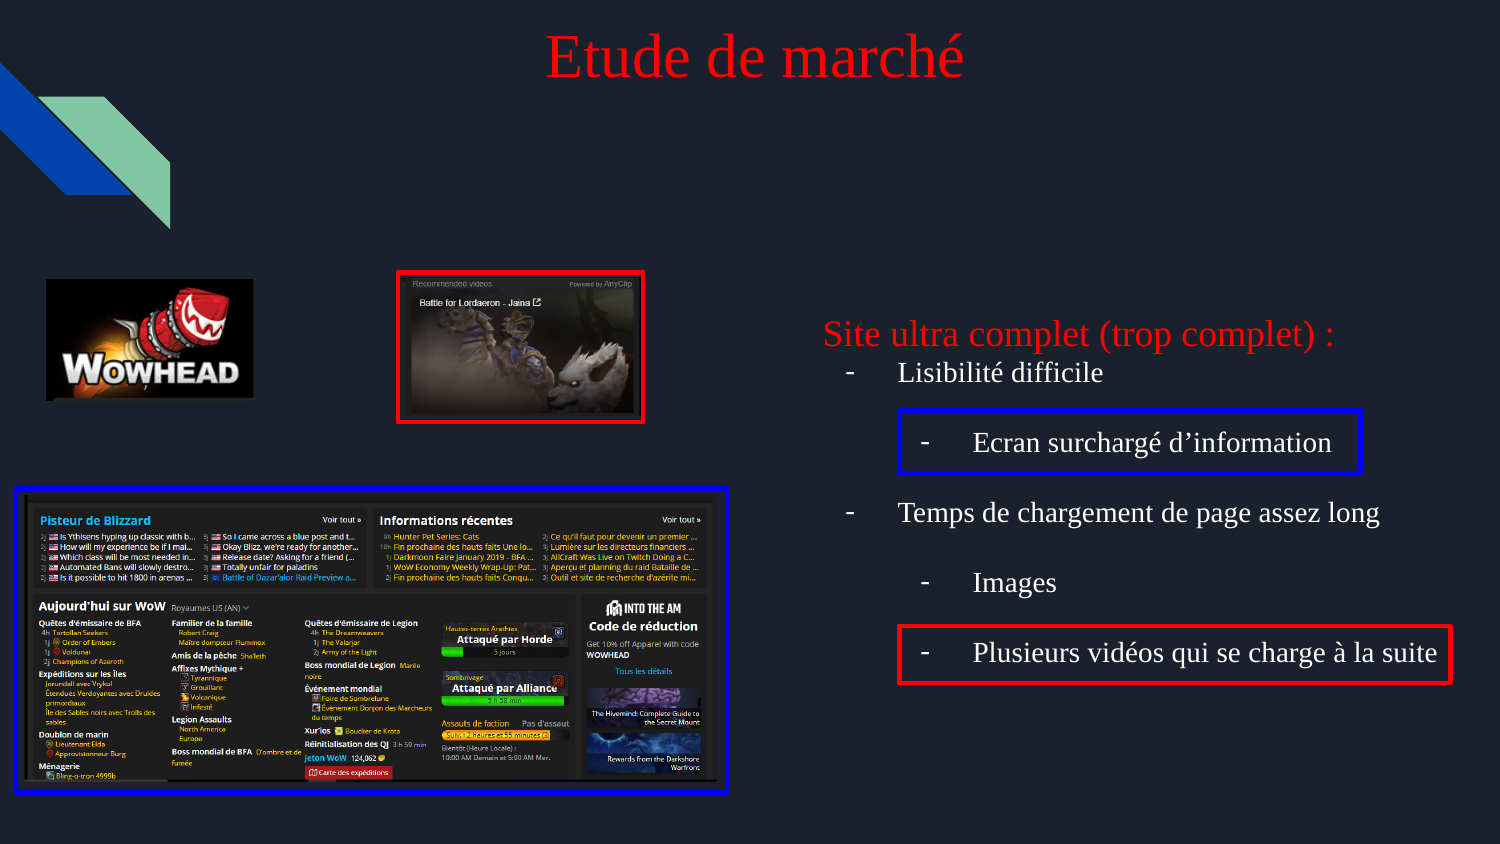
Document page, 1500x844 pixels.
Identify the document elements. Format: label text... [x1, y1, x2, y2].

picture [45, 278, 254, 401]
text_box [899, 625, 1451, 684]
text_box [15, 488, 727, 793]
picture [24, 495, 717, 783]
picture [402, 277, 644, 416]
text_box [899, 410, 1361, 473]
text_box [397, 272, 643, 281]
title Etude de marché [5, 0, 1500, 106]
text_box Site ultra complet (trop complet) : Lisibilité difficile Ecran surchargé d’information Temps de chargement de page assez long Images Plusieurs vidéos qui se charge à la suite [807, 293, 1458, 752]
